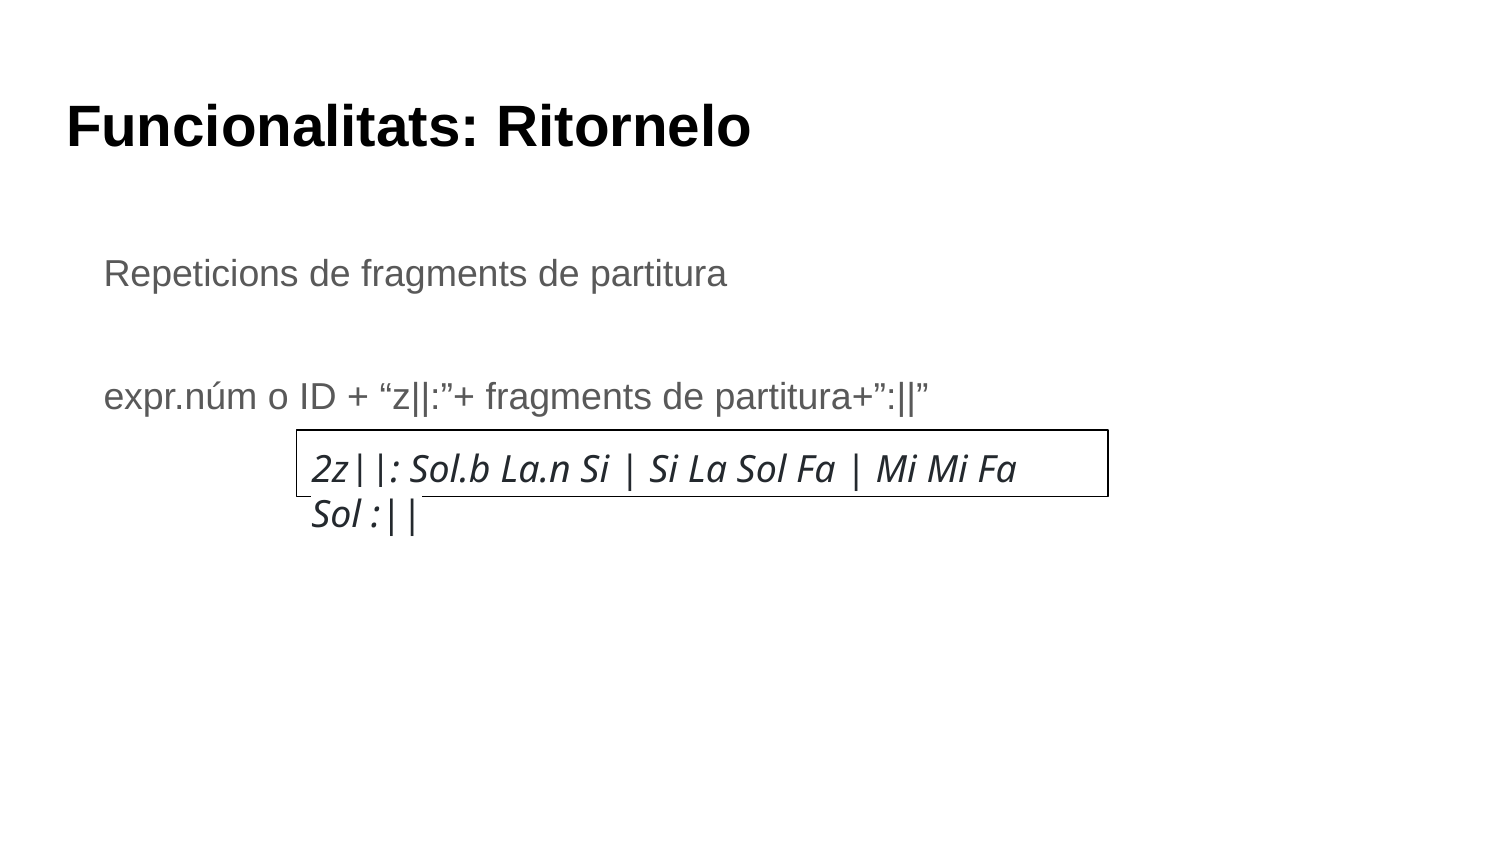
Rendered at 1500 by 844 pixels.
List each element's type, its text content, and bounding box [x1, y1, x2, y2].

title Funcionalitats: Ritornelo [51, 72, 1449, 167]
text_box 2z||: Sol.b La.n Si | Si La Sol Fa | Mi Mi Fa Sol :|| [296, 429, 1109, 497]
list Repeticions de fragments de partitura expr.núm o ID + “z||:”+ fragments de partitura+”:||” [51, 189, 1449, 750]
